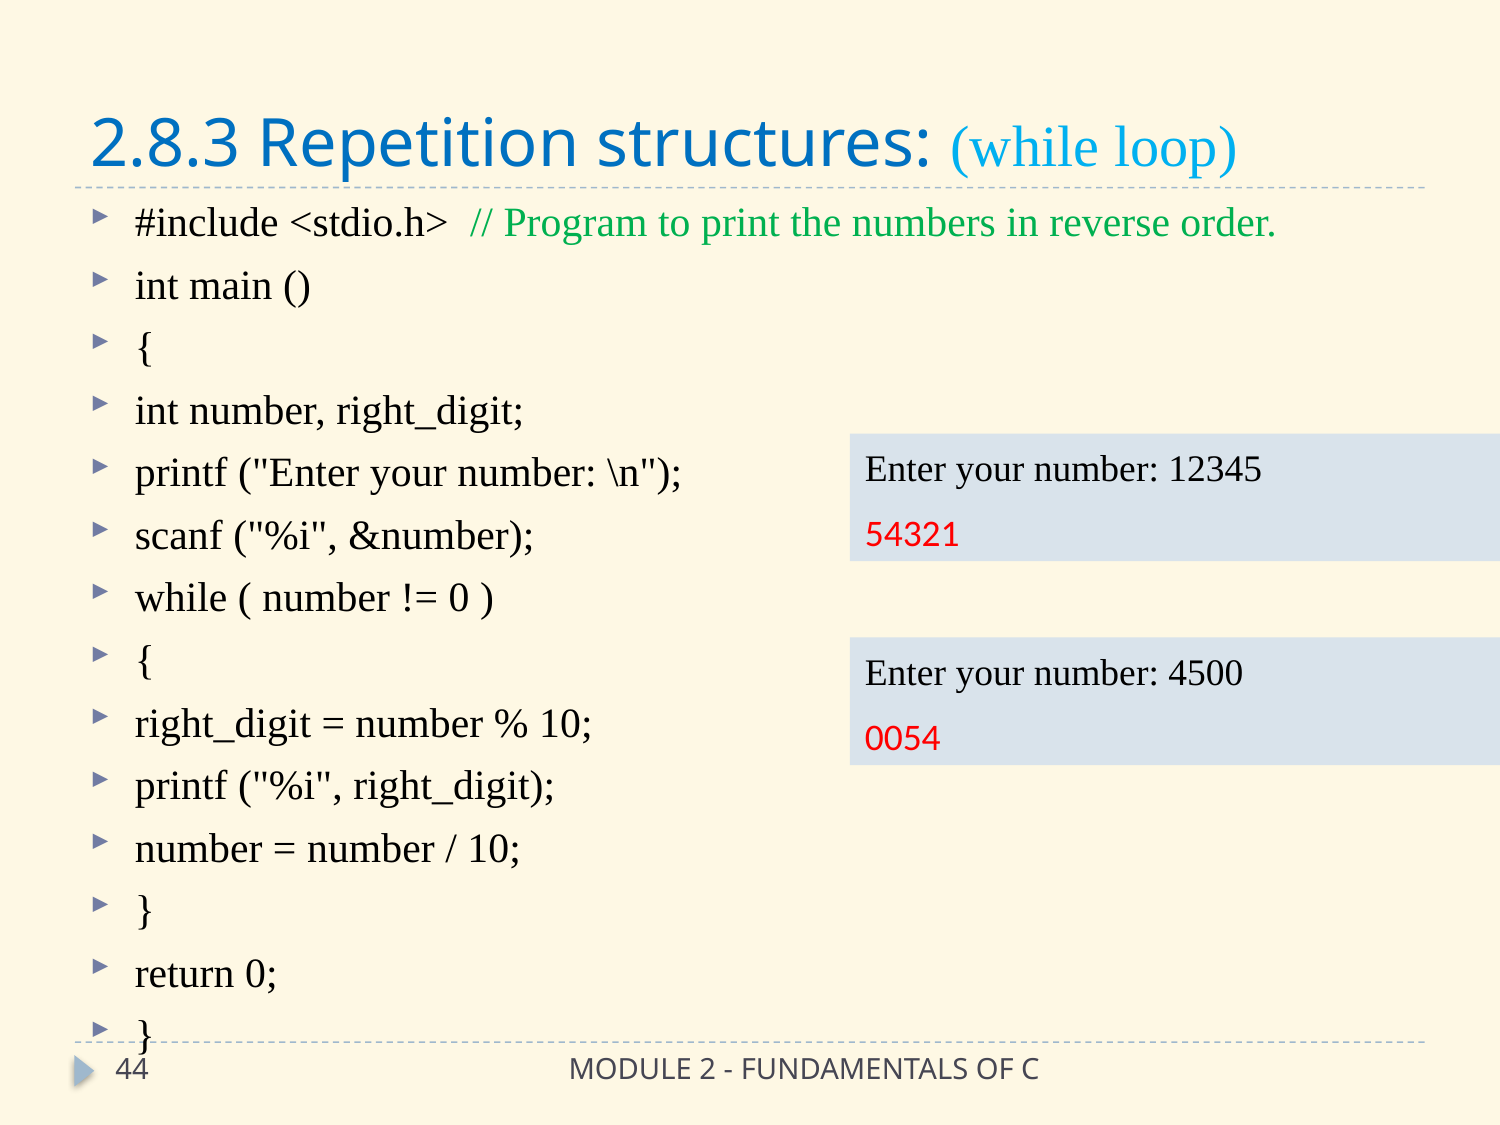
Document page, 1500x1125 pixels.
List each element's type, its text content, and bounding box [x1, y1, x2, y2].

footer MODULE 2 - FUNDAMENTALS OF C [475, 1043, 1063, 1103]
list #include <stdio.h> // Program to print the numbers in reverse order. int main () { int number, right_digit; printf ("Enter your number: \n"); scanf ("%i", &number); while ( number != 0 ) { right_digit = number % 10; printf ("%i", right_digit); number = number / 10; } return 0; } [75, 187, 1425, 1043]
text_box Enter your number: 4500 0054 [849, 637, 1500, 766]
text_box Enter your number: 12345 54321 [849, 433, 1500, 562]
title 2.8.3 Repetition structures: (while loop) [75, 24, 1425, 187]
slide_number 44 [100, 1043, 426, 1103]
